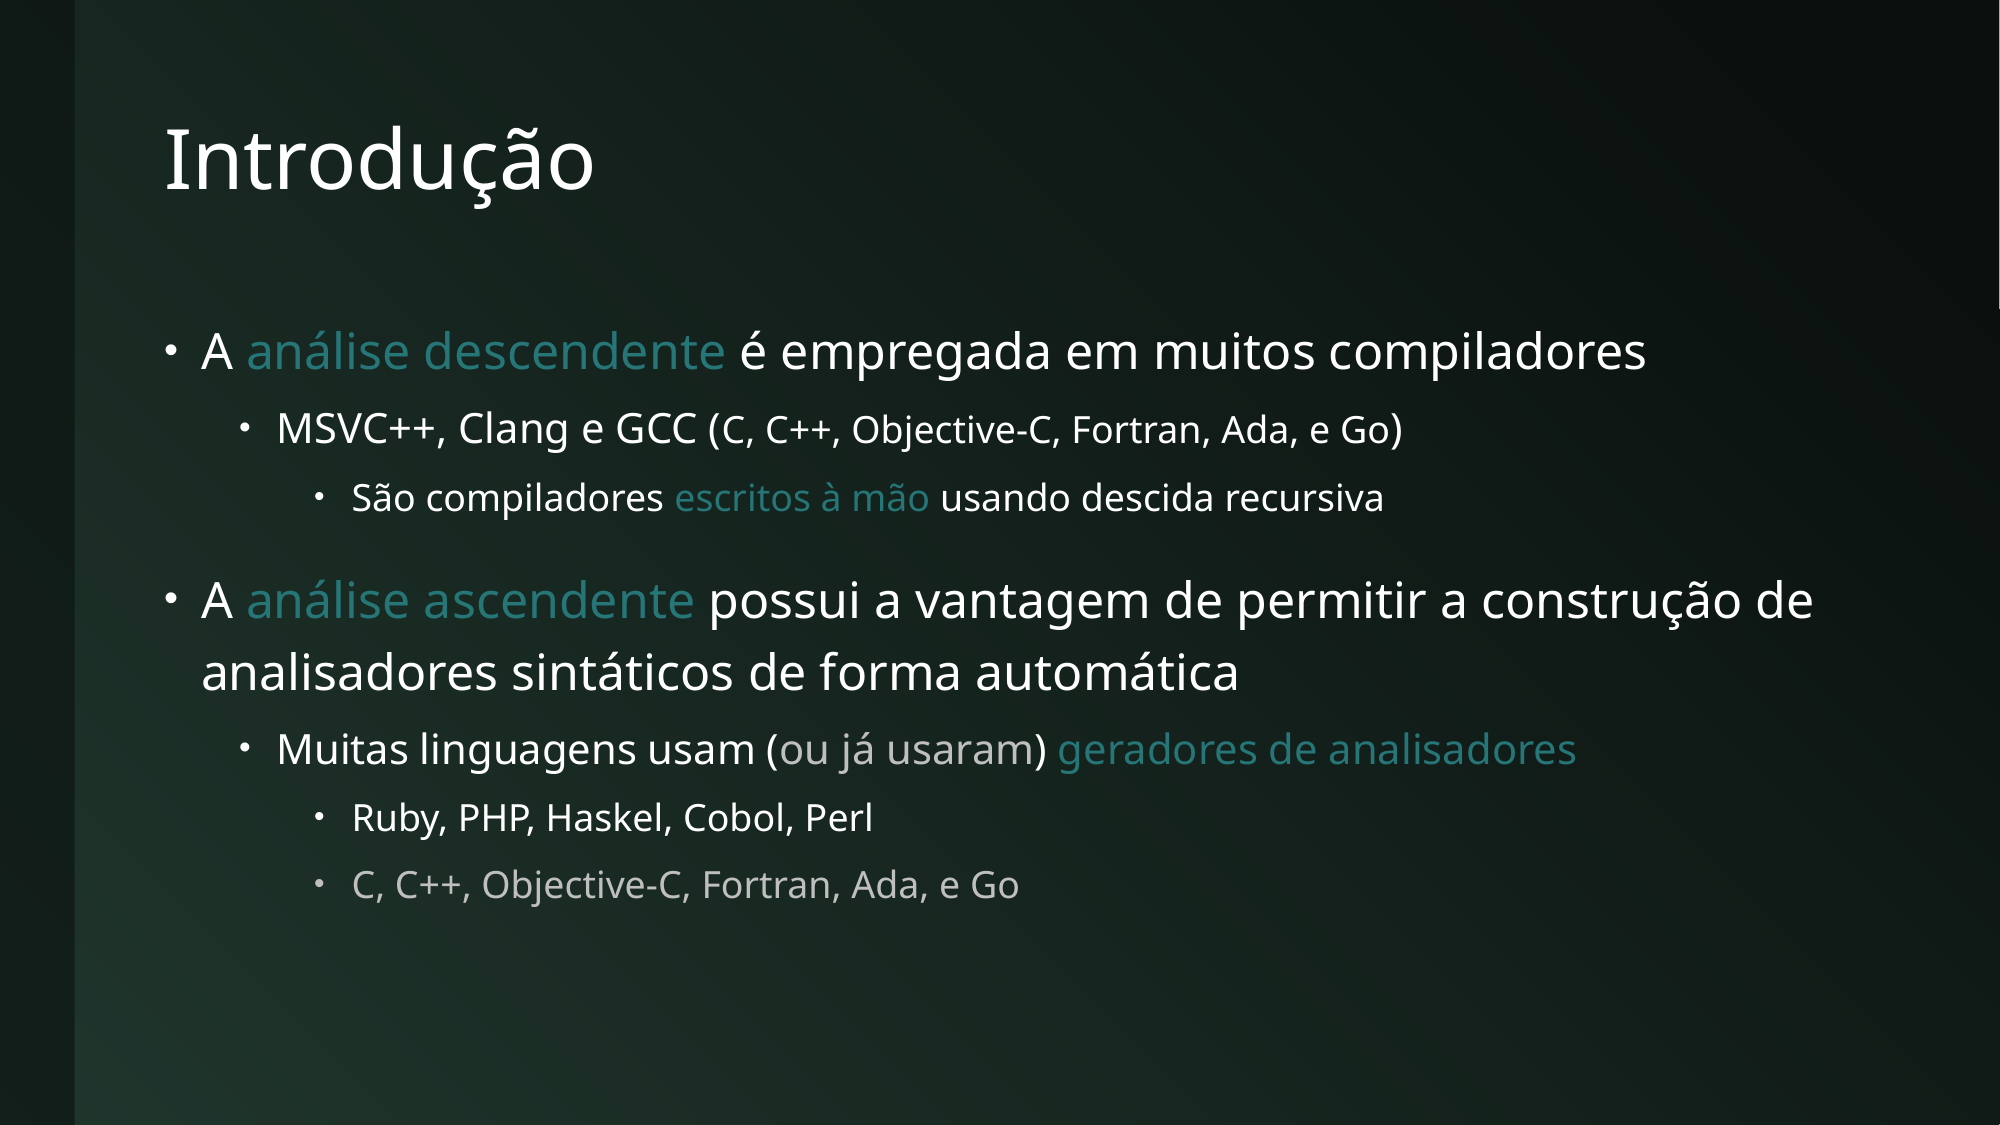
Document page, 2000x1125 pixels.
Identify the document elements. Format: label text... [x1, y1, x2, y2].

list A análise descendente é empregada em muitos compiladores MSVC++, Clang e GCC (C, C++, Objective-C, Fortran, Ada, e Go) São compiladores escritos à mão usando descida recursiva A análise ascendente possui a vantagem de permitir a construção de analisadores sintáticos de forma automática Muitas linguagens usam (ou já usaram) geradores de analisadores Ruby, PHP, Haskel, Cobol, Perl C, C++, Objective-C, Fortran, Ada, e Go [149, 299, 1898, 1025]
title Introdução [149, 62, 1898, 263]
